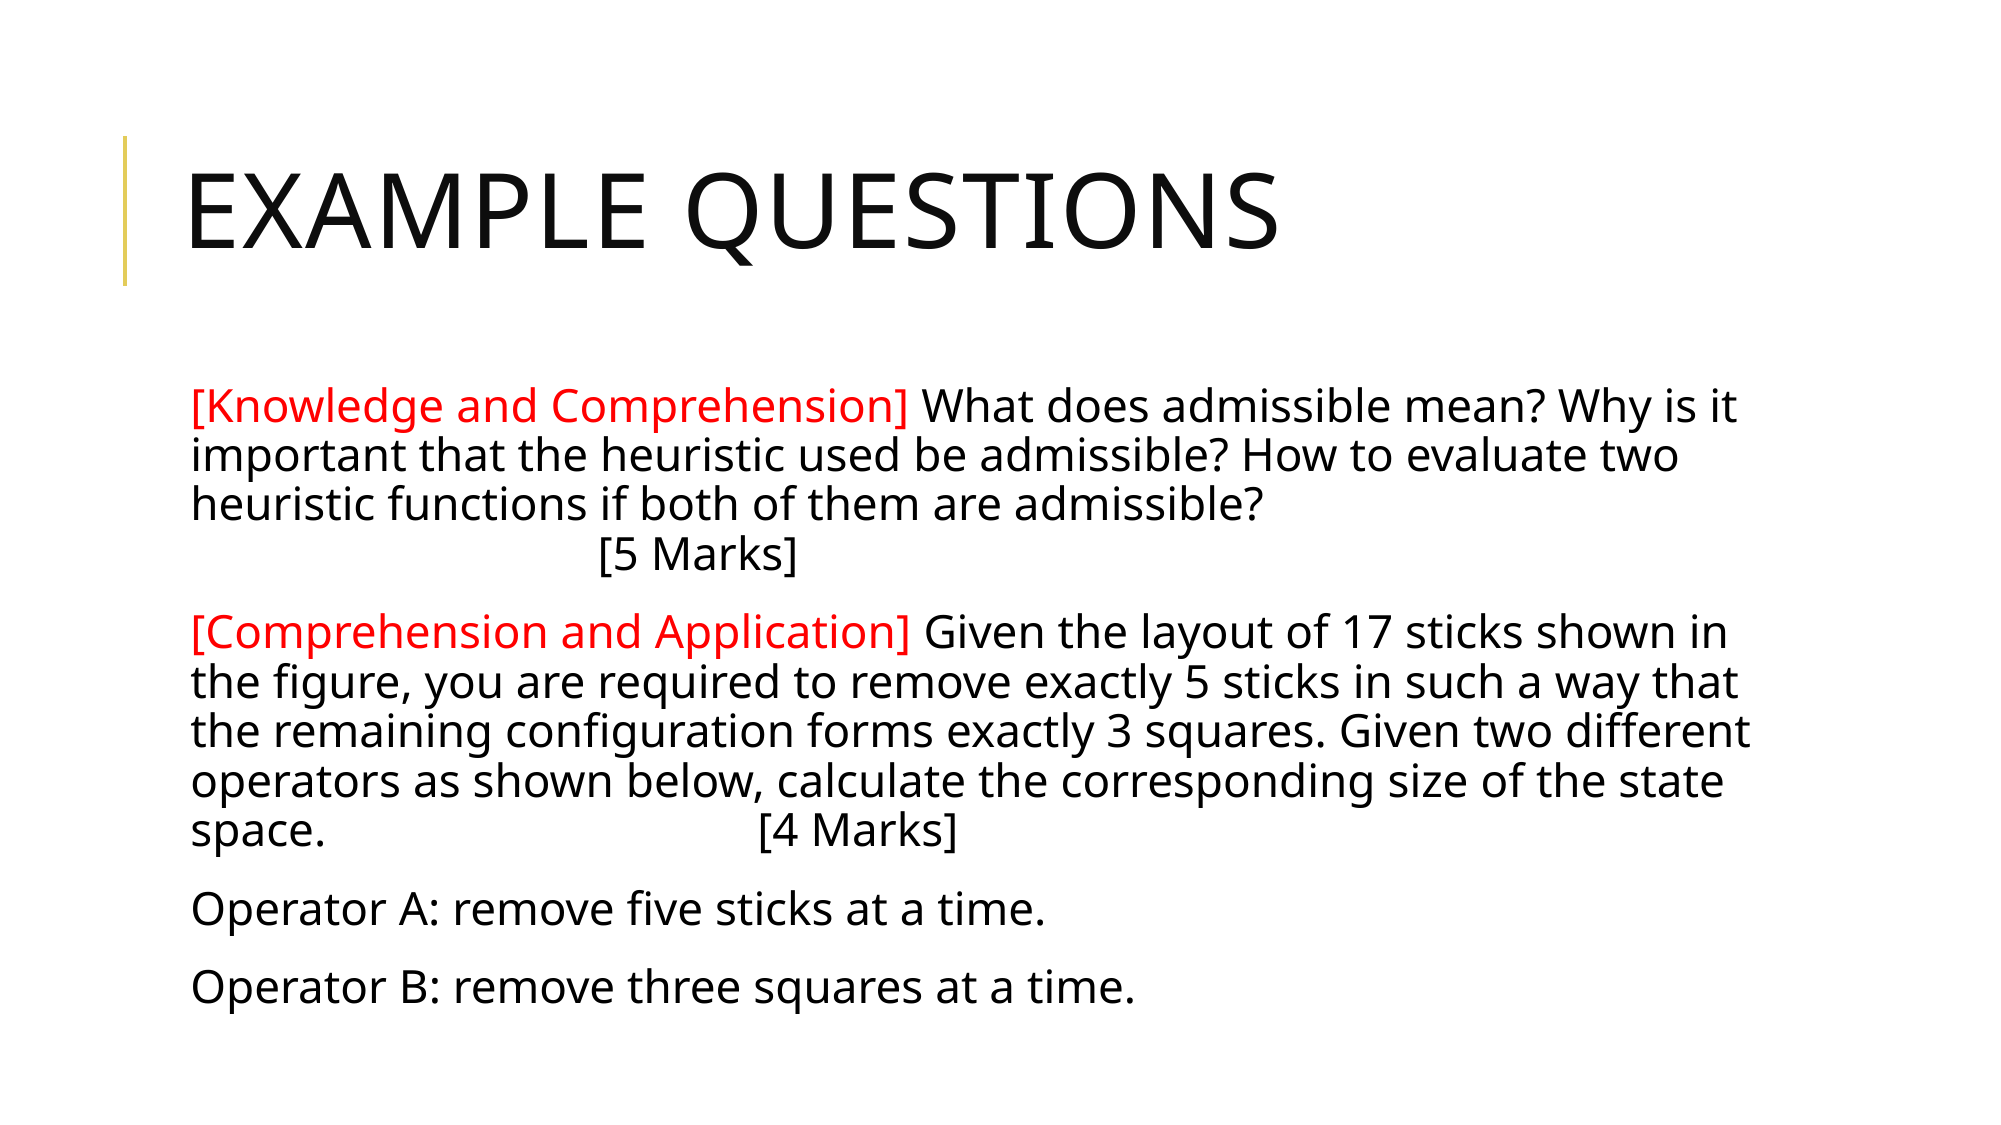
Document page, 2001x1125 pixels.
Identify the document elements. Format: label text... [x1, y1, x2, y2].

list [Knowledge and Comprehension] What does admissible mean? Why is it important that the heuristic used be admissible? How to evaluate two heuristic functions if both of them are admissible? [5 Marks] [Comprehension and Application] Given the layout of 17 sticks shown in the figure, you are required to remove exactly 5 sticks in such a way that the remaining configuration forms exactly 3 squares. Given two different operators as shown below, calculate the corresponding size of the state space. [4 Marks] Operator A: remove five sticks at a time. Operator B: remove three squares at a time. [168, 375, 1763, 1035]
title Example Questions [168, 96, 1763, 342]
